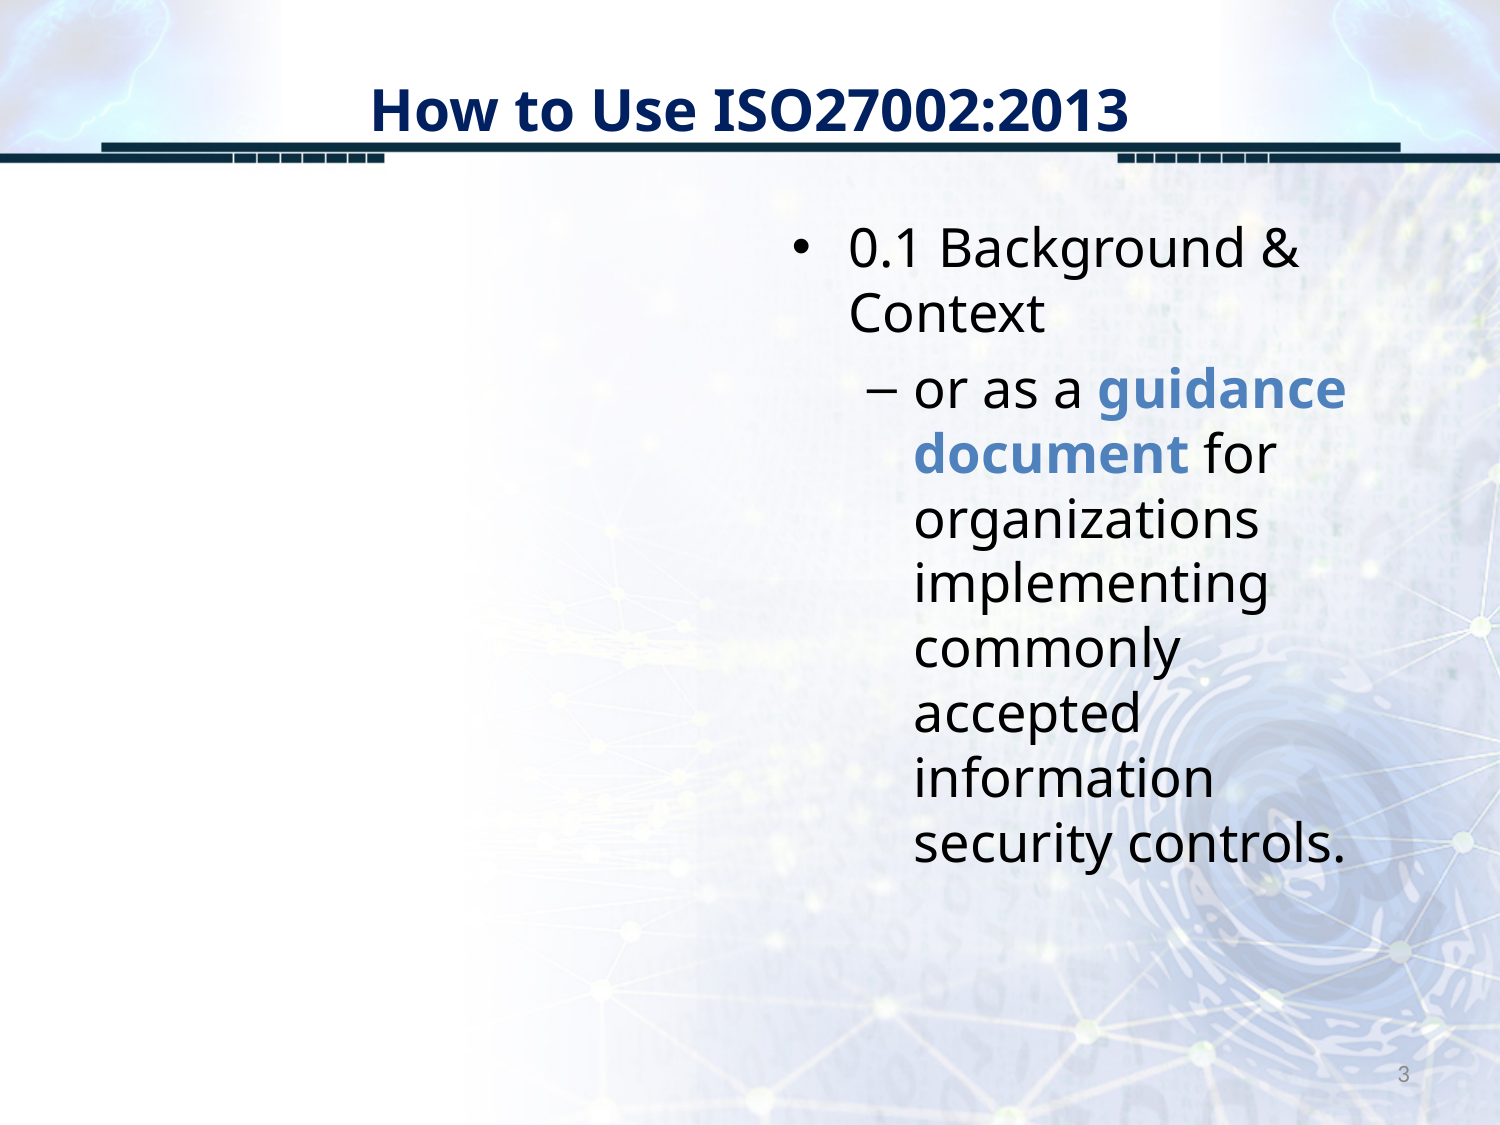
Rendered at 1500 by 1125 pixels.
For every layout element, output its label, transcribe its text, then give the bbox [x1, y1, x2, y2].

title How to Use ISO27002:2013 [75, 34, 1425, 182]
picture [0, 0, 1500, 1125]
list 0.1 Background & Context or as a guidance document for organizations implementing commonly accepted information security controls. [776, 205, 1432, 1023]
slide_number 3 [1074, 1042, 1425, 1103]
